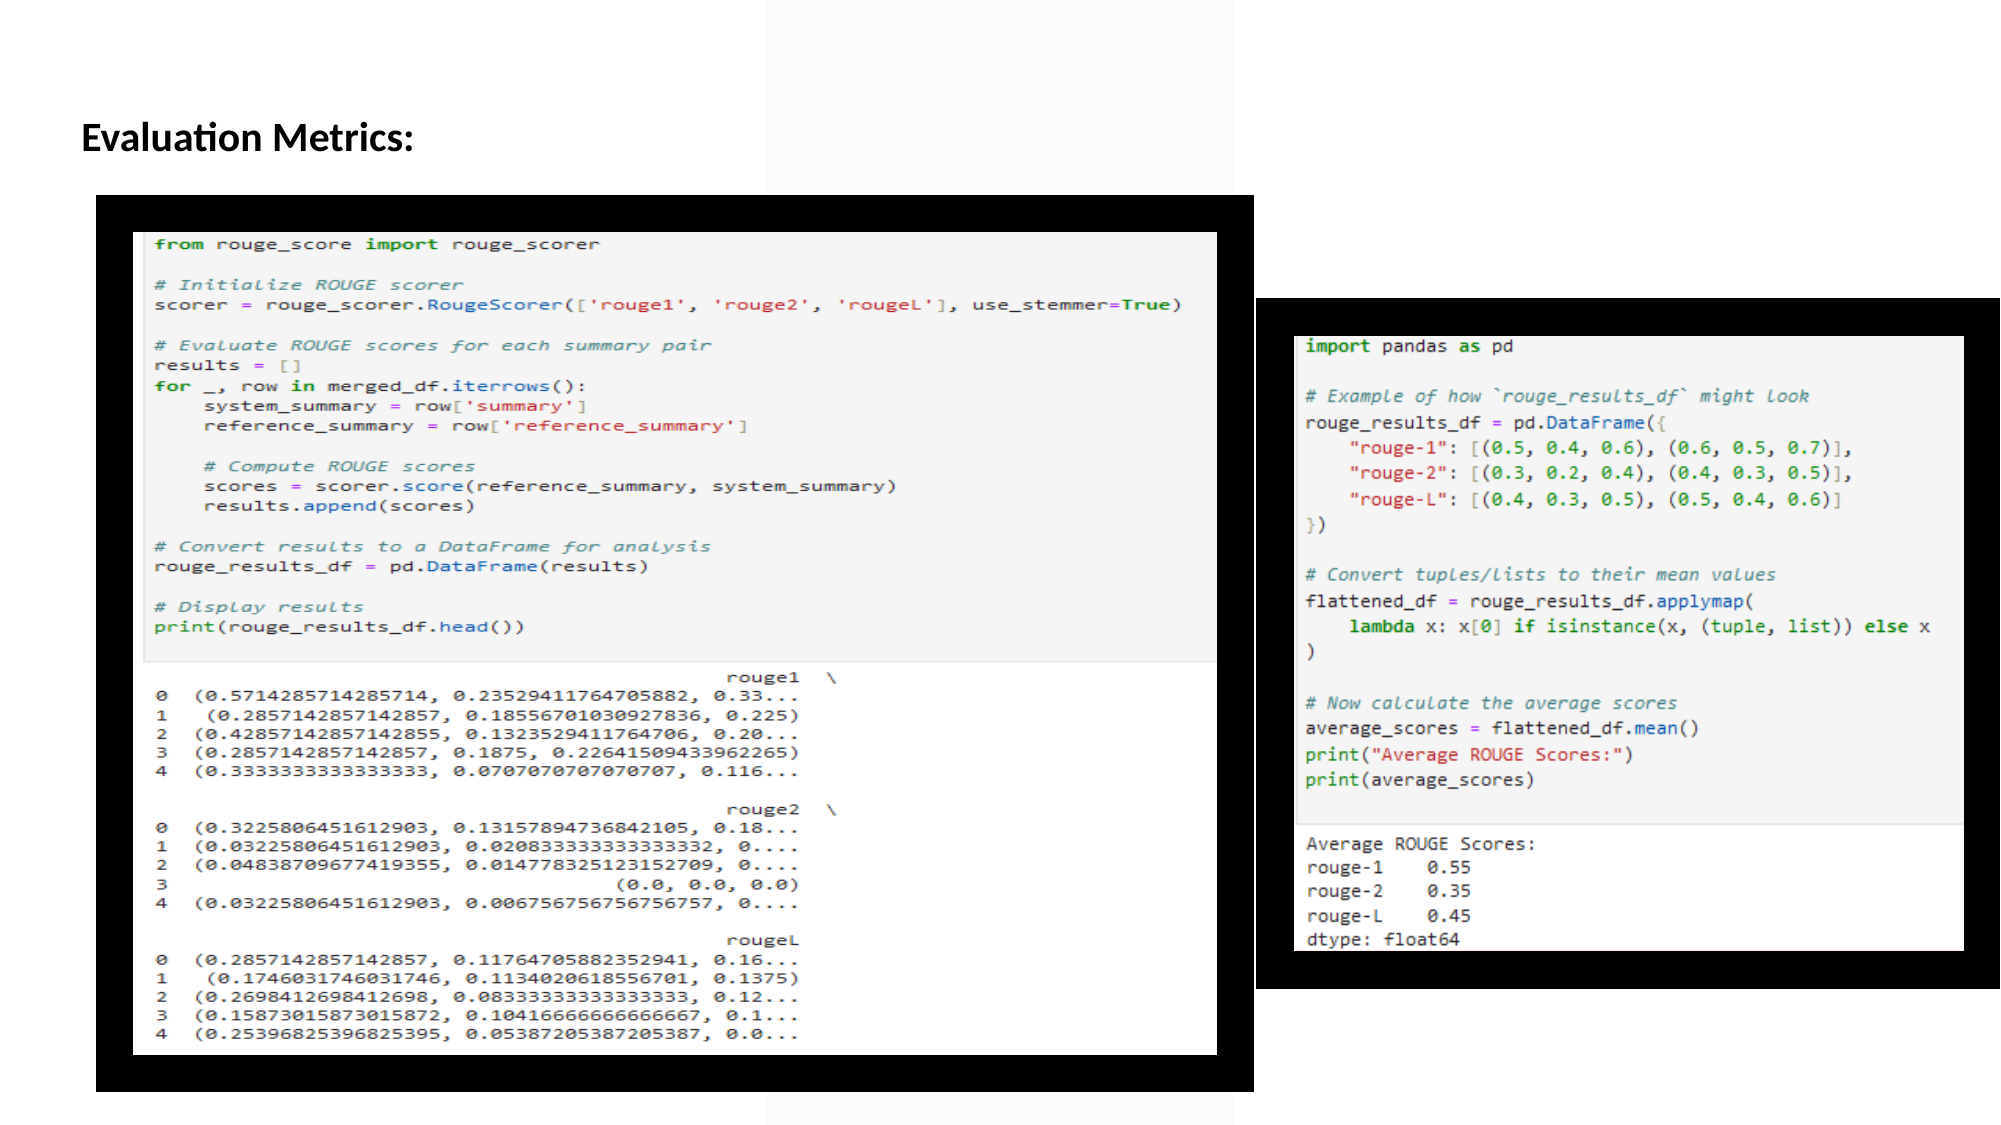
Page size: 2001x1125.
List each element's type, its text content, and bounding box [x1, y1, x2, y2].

picture [132, 231, 1218, 1056]
picture [1293, 335, 1965, 952]
text_box Evaluation Metrics: [66, 102, 1217, 167]
